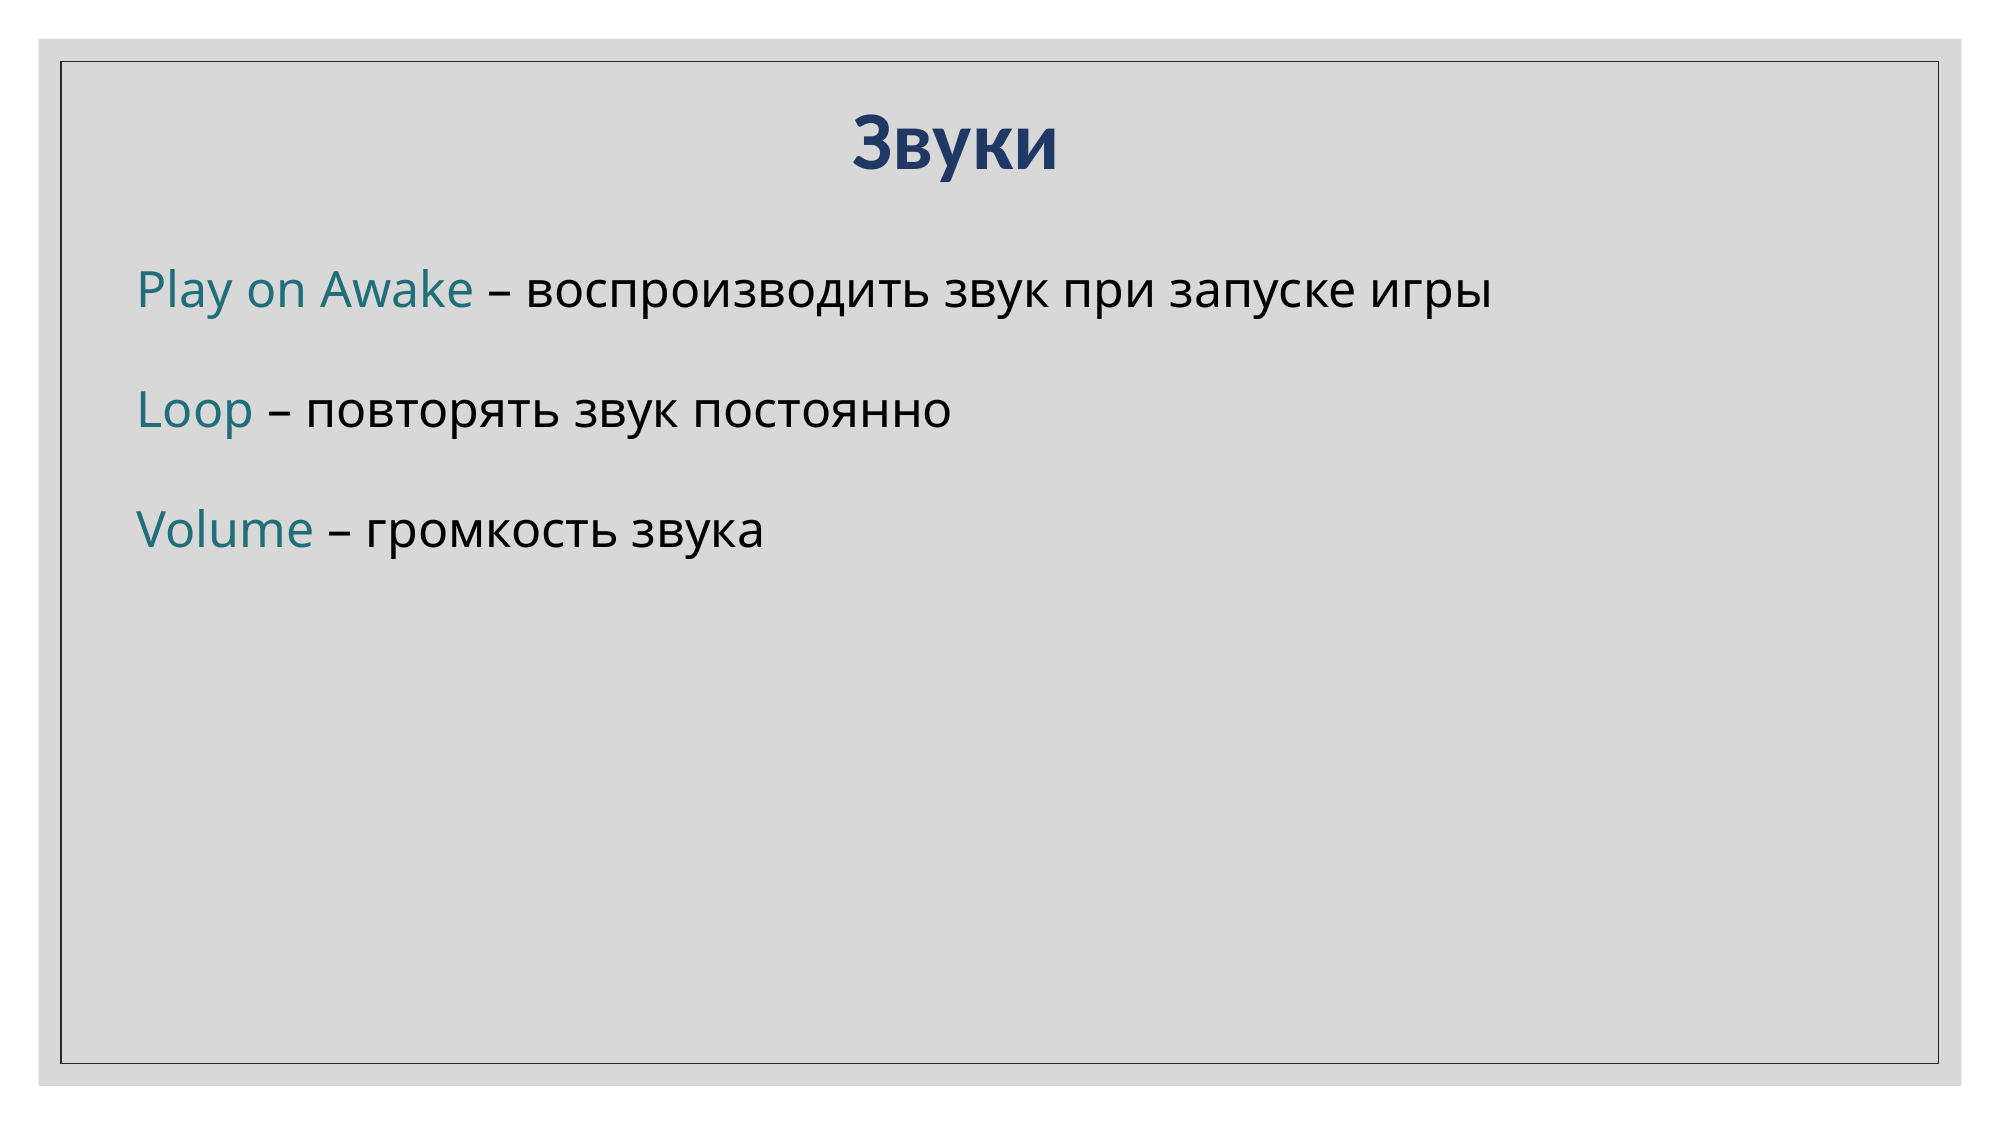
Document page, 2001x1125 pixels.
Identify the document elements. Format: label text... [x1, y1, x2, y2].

text_box Play on Awake – воспроизводить звук при запуске игры Loop – повторять звук постоянно Volume – громкость звука [121, 250, 1509, 566]
text_box Звуки [309, 73, 1603, 199]
